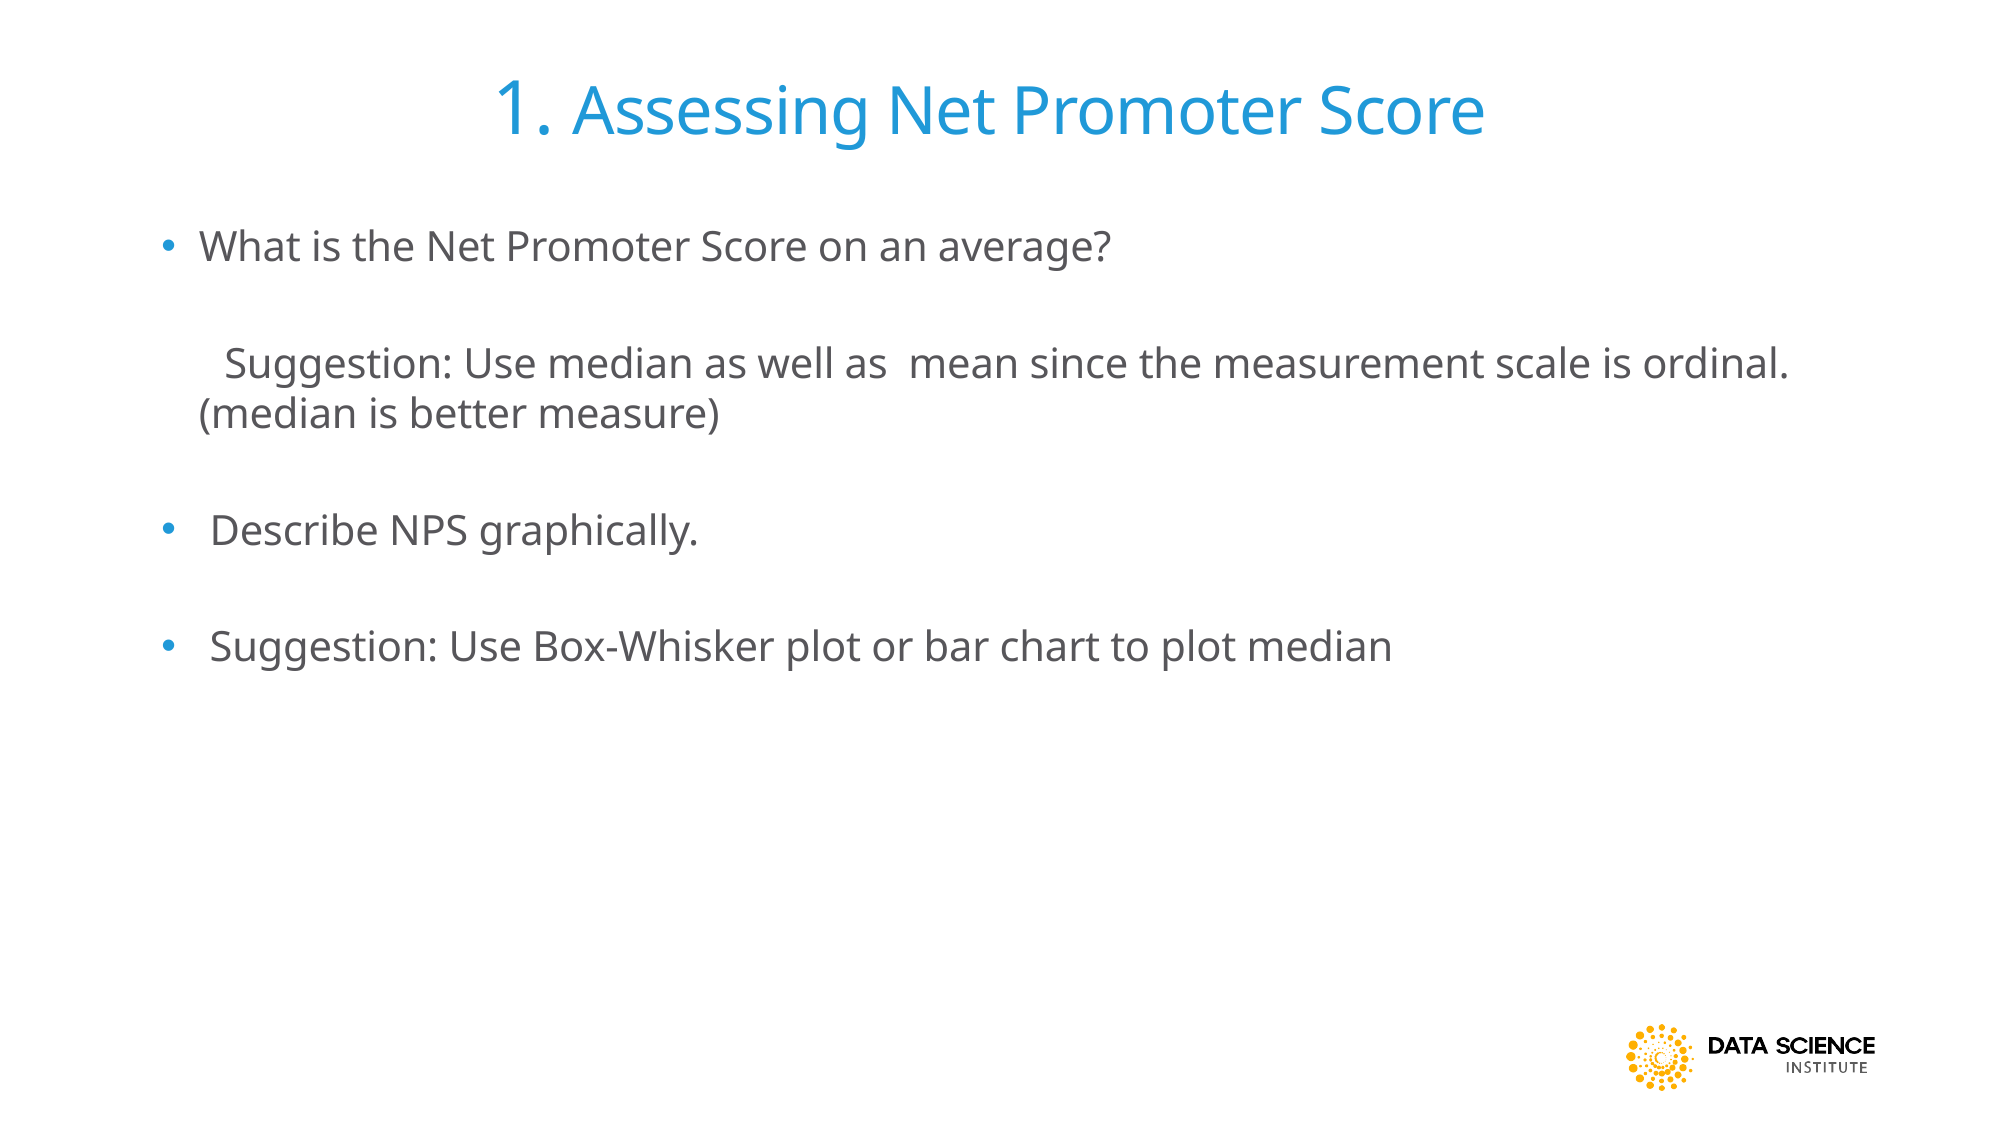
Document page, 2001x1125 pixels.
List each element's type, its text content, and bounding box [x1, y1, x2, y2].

picture [1860, 1062, 1867, 1073]
title 1. Assessing Net Promoter Score [314, 31, 1665, 192]
picture [1845, 1037, 1862, 1054]
picture [1792, 1062, 1801, 1073]
list What is the Net Promoter Score on an average? Suggestion: Use median as well as mean since the measurement scale is ordinal.(median is better measure) Describe NPS graphically. Suggestion: Use Box-Whisker plot or bar chart to plot median [161, 219, 1862, 979]
picture [1839, 1062, 1847, 1073]
picture [1776, 1037, 1808, 1054]
picture [1828, 1037, 1844, 1054]
picture [1804, 1061, 1811, 1073]
picture [1626, 1024, 1694, 1091]
